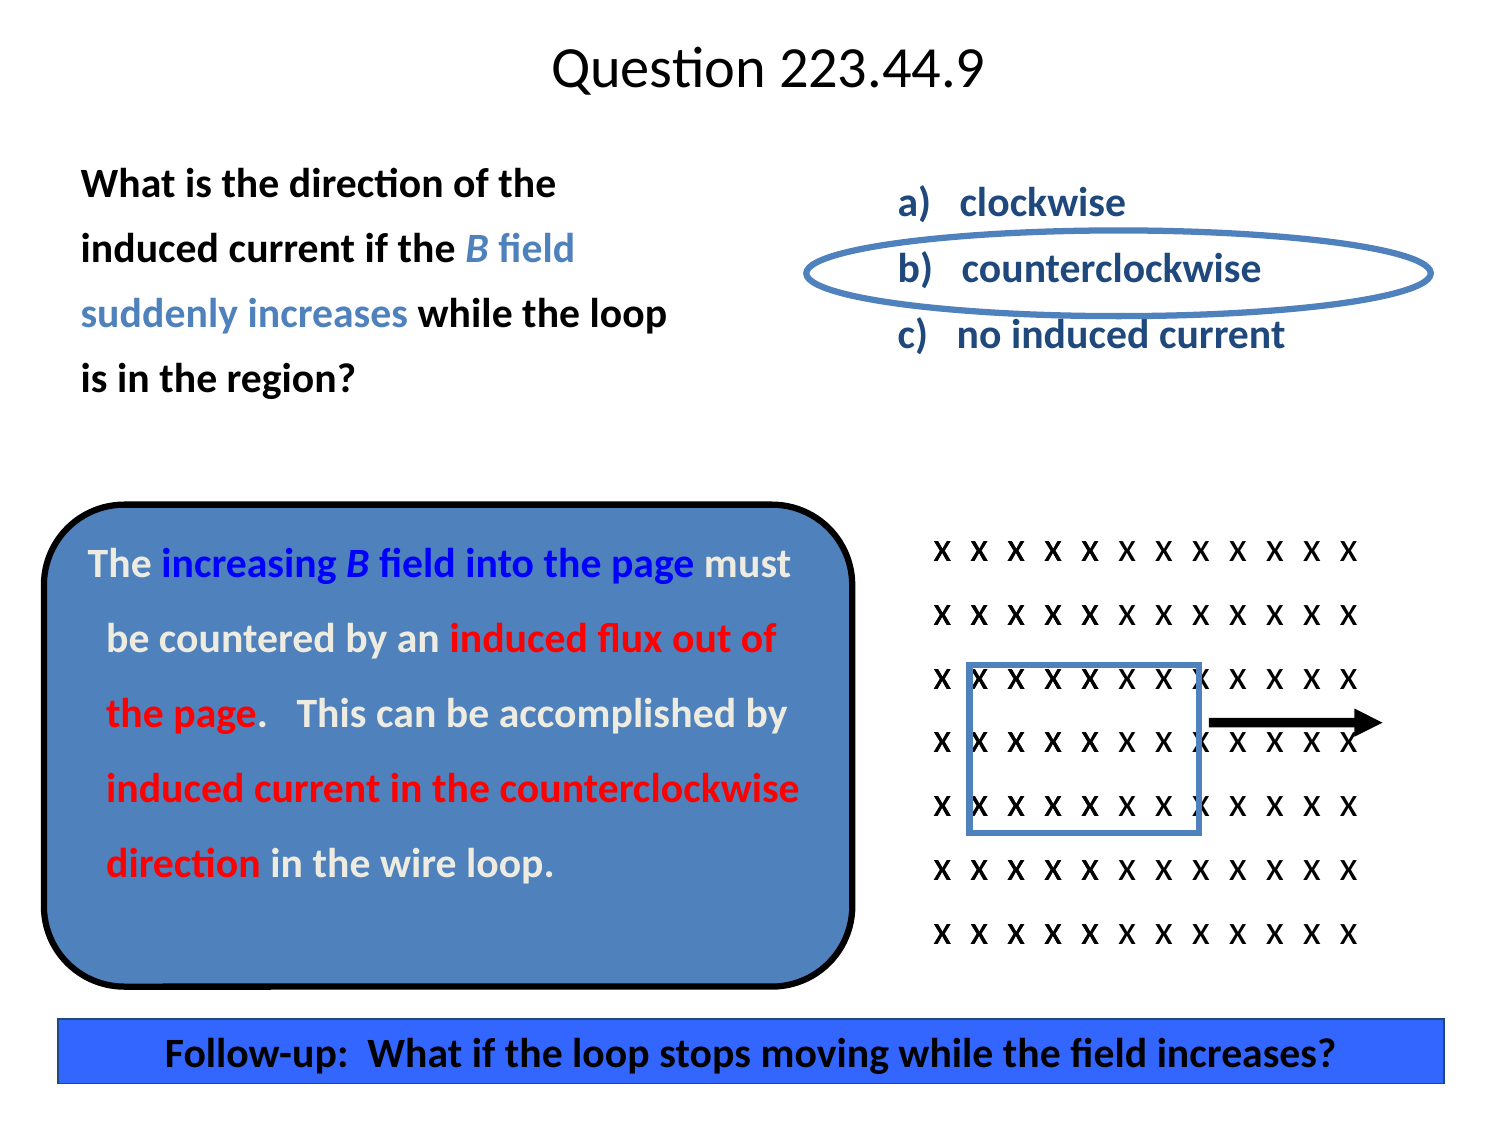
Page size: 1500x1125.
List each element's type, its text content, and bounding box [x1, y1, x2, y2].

text_box [43, 529, 853, 987]
text_box [806, 230, 1431, 317]
title Question 223.44.9 [108, 0, 1429, 138]
text_box a) clockwise b) counterclockwise c) no induced current [882, 173, 1500, 431]
text_box Follow-up: What if the loop stops moving while the field increases? [57, 1018, 1444, 1084]
text_box What is the direction of the induced current if the B field suddenly increases while the loop is in the region? [0, 133, 694, 451]
text_box The increasing B field into the page must be countered by an induced flux out of the page. This can be accomplished by induced current in the counterclockwise direction in the wire loop. [43, 503, 830, 894]
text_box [916, 518, 1454, 983]
